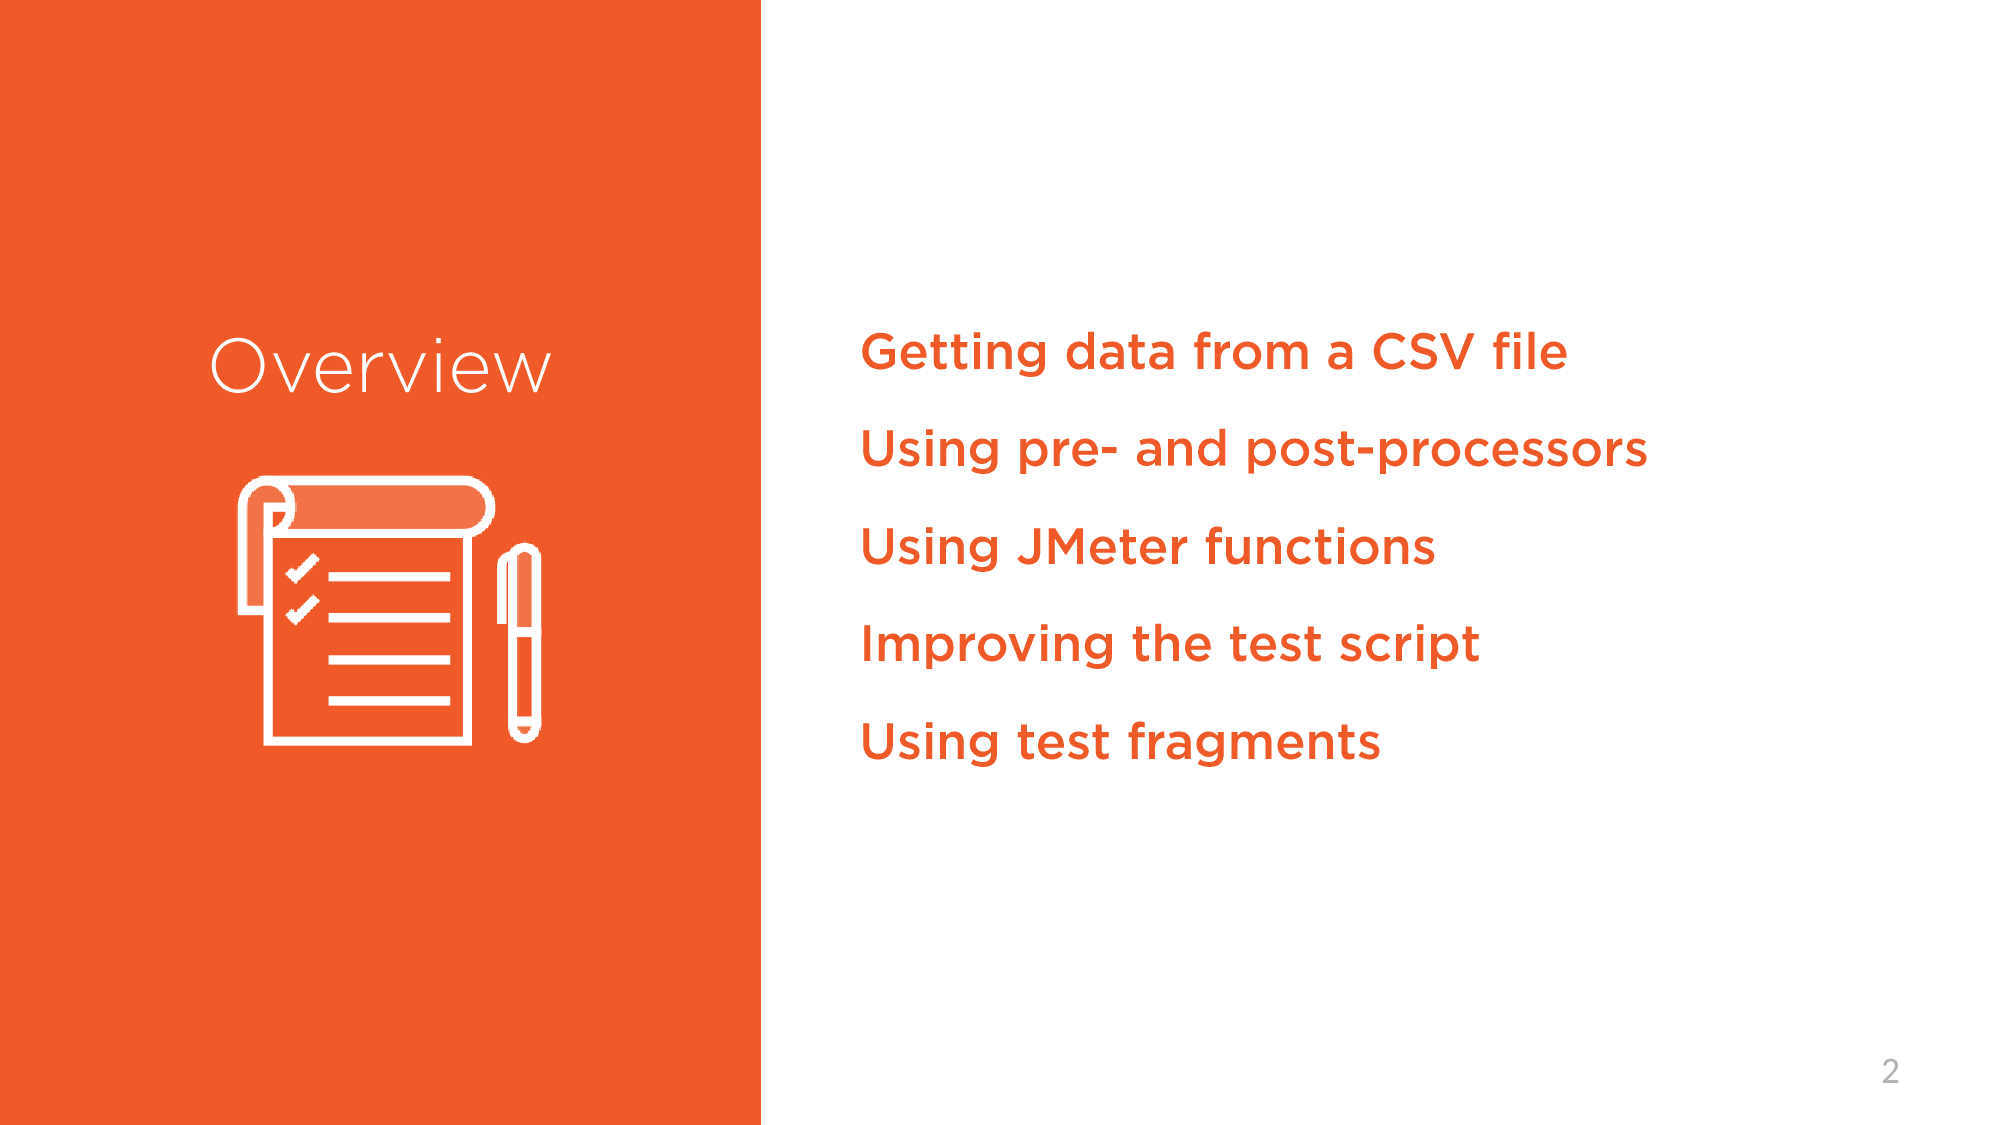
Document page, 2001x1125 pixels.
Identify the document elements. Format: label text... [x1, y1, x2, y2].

picture [859, 710, 1409, 771]
picture [859, 319, 1594, 381]
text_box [859, 417, 1676, 478]
picture [859, 514, 1463, 576]
picture [859, 612, 1506, 674]
picture [0, 0, 761, 1125]
slide_number 2 [1440, 1046, 1900, 1103]
